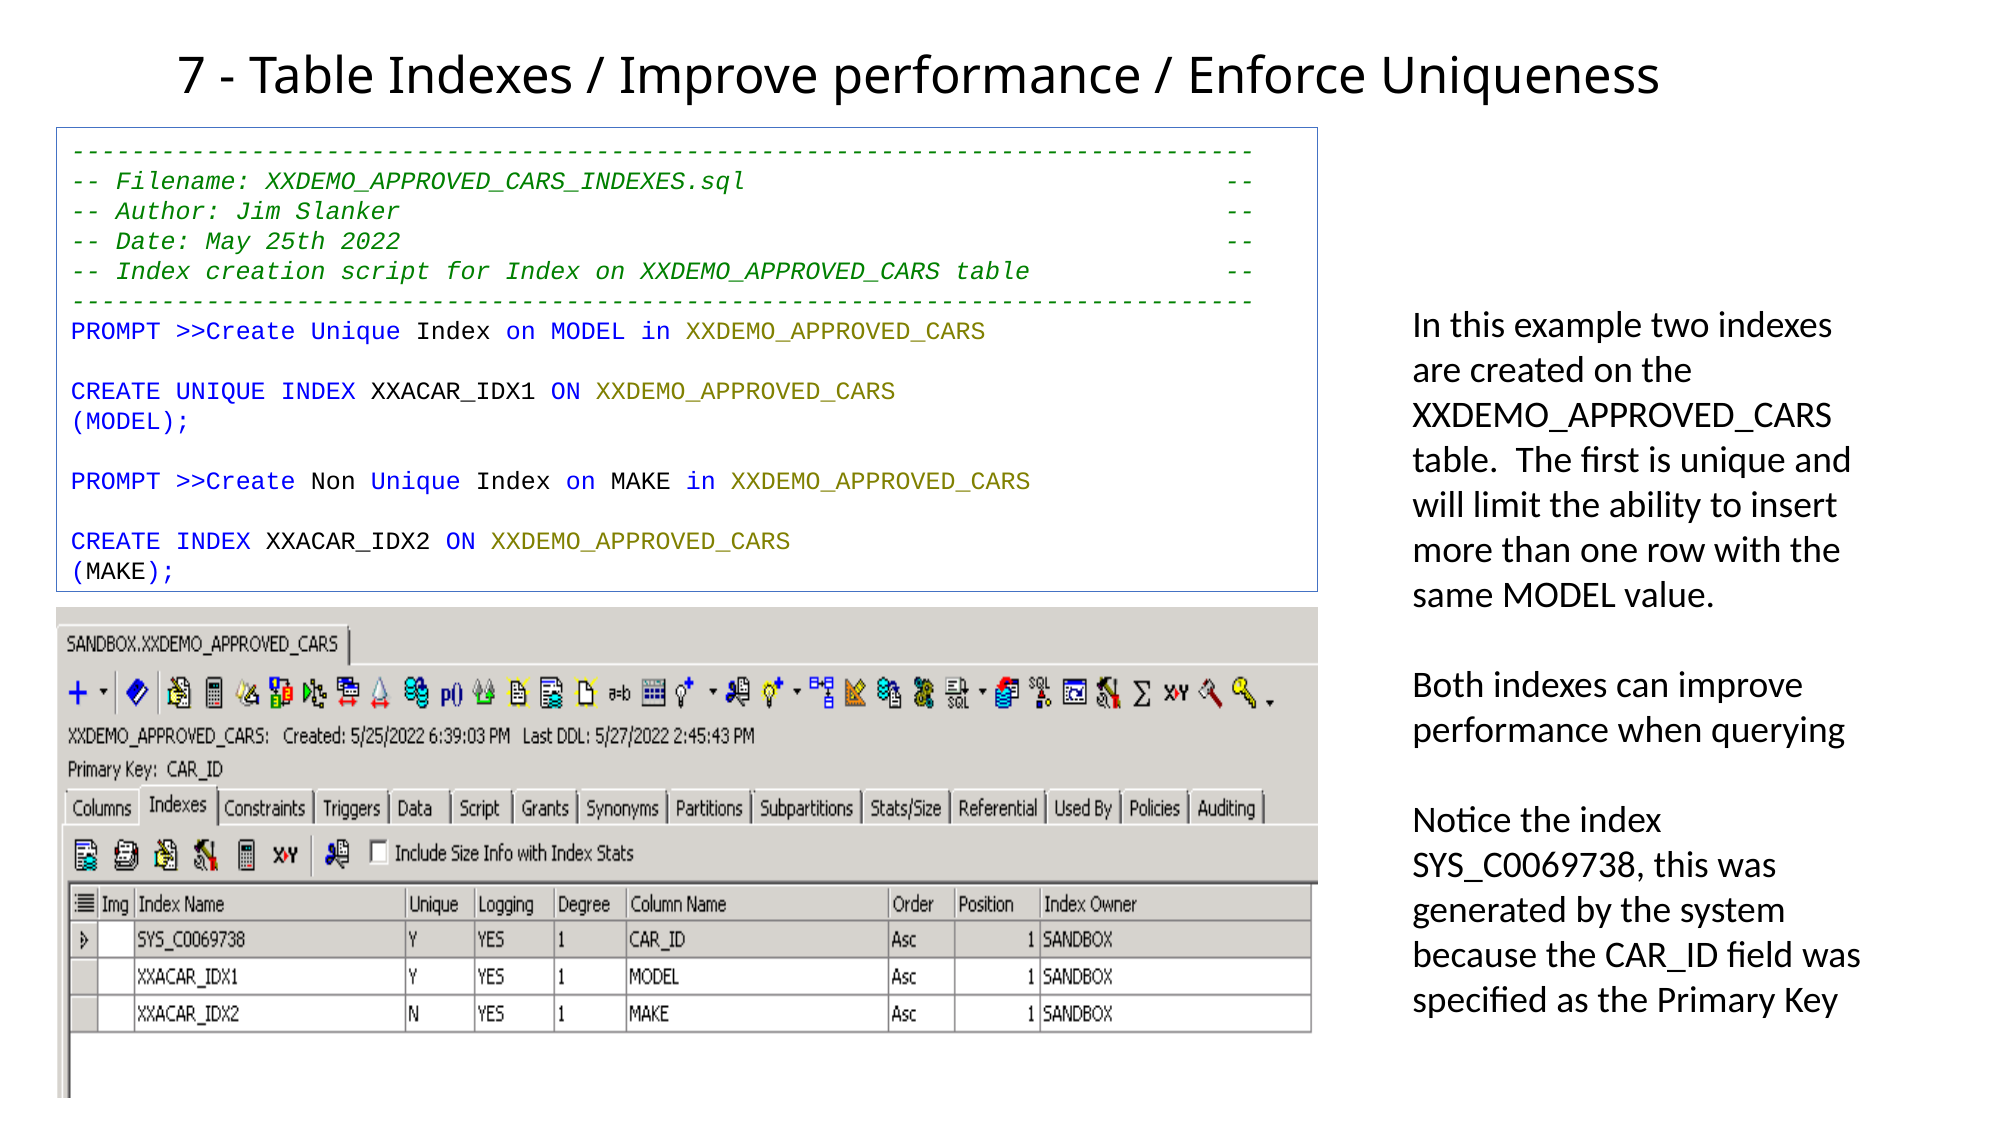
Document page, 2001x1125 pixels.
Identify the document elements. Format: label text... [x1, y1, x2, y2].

title 7 - Table Indexes / Improve performance / Enforce Uniqueness [162, 27, 1888, 128]
text_box In this example two indexes are created on the XXDEMO_APPROVED_CARS table. The first is unique and will limit the ability to insert more than one row with the same MODEL value. Both indexes can improve performance when querying Notice the index SYS_C0069738, this was generated by the system because the CAR_ID field was specified as the Primary Key [1397, 292, 1888, 1028]
picture [56, 607, 1318, 1098]
text_box ------------------------------------------------------------------------------- -- Filename: XXDEMO_APPROVED_CARS_INDEXES.sql -- -- Author: Jim Slanker -- -- Date: May 25th 2022 -- -- Index creation script for Index on XXDEMO_APPROVED_CARS table -- ------------------------------------------------------------------------------- PROMPT >>Create Unique Index on MODEL in XXDEMO_APPROVED_CARS CREATE UNIQUE INDEX XXACAR_IDX1 ON XXDEMO_APPROVED_CARS (MODEL); PROMPT >>Create Non Unique Index on MAKE in XXDEMO_APPROVED_CARS CREATE INDEX XXACAR_IDX2 ON XXDEMO_APPROVED_CARS (MAKE); [56, 127, 1318, 592]
